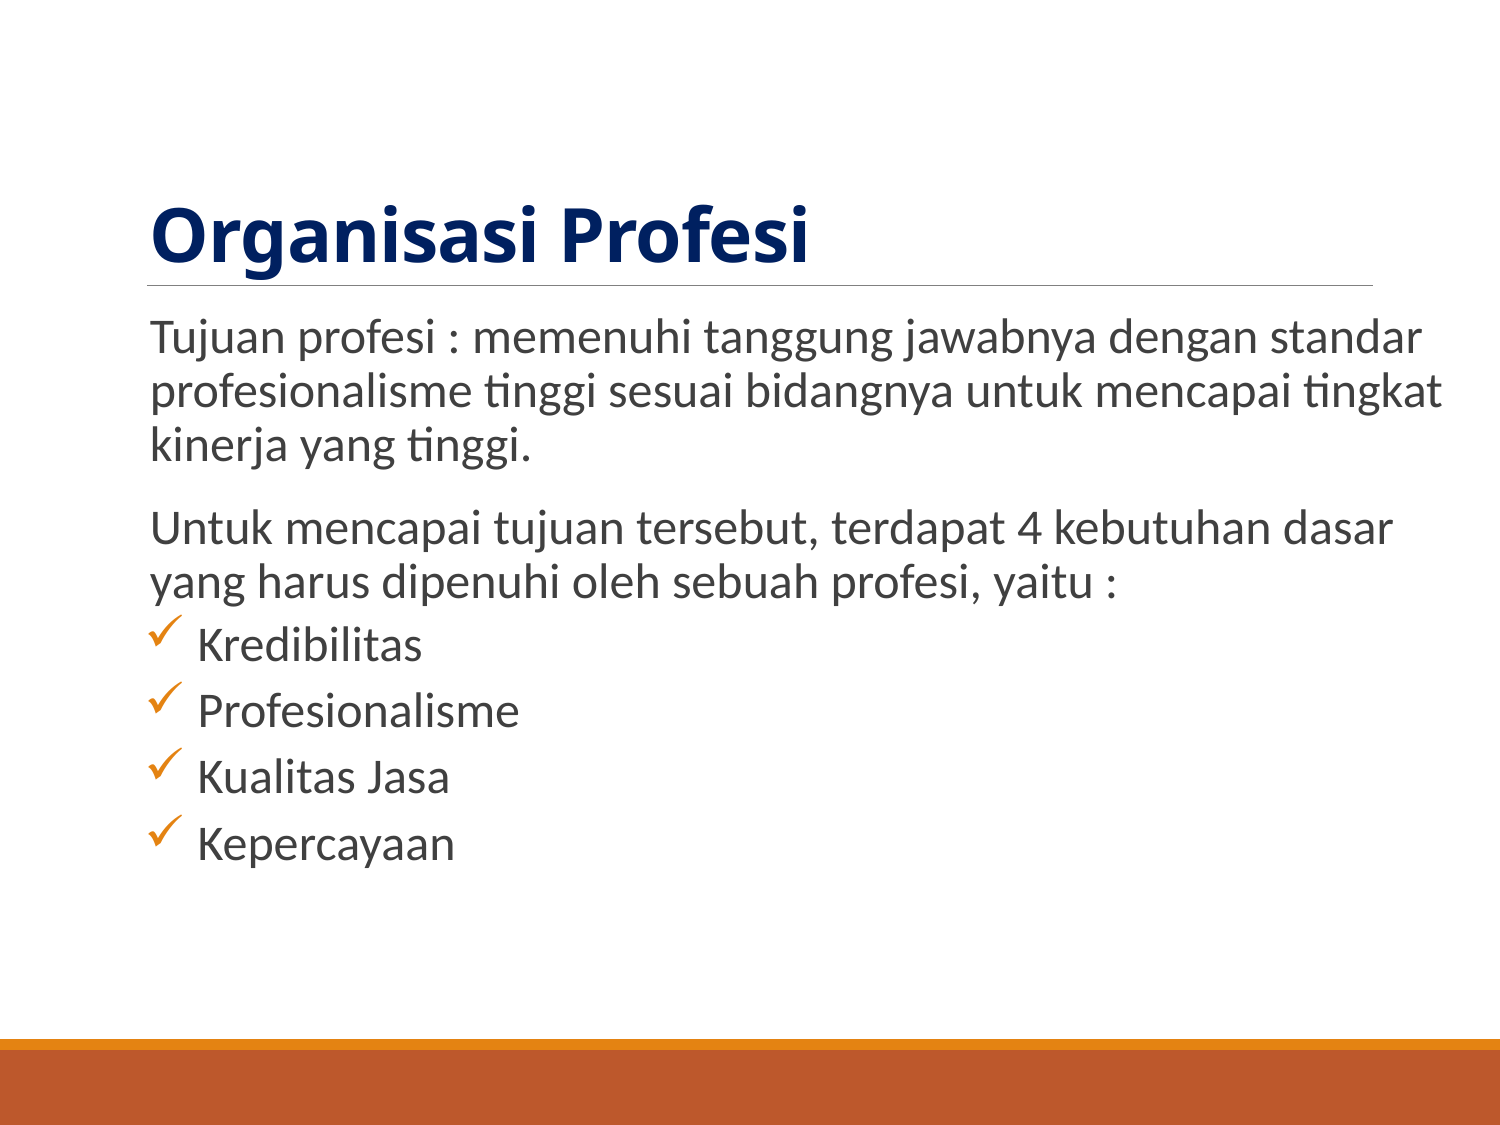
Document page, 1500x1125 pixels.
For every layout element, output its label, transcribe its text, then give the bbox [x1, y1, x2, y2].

list Tujuan profesi : memenuhi tanggung jawabnya dengan standar profesionalisme tinggi sesuai bidangnya untuk mencapai tingkat kinerja yang tinggi. Untuk mencapai tujuan tersebut, terdapat 4 kebutuhan dasar yang harus dipenuhi oleh sebuah profesi, yaitu : Kredibilitas Profesionalisme Kualitas Jasa Kepercayaan [134, 302, 1500, 963]
title Organisasi Profesi [134, 47, 1373, 285]
